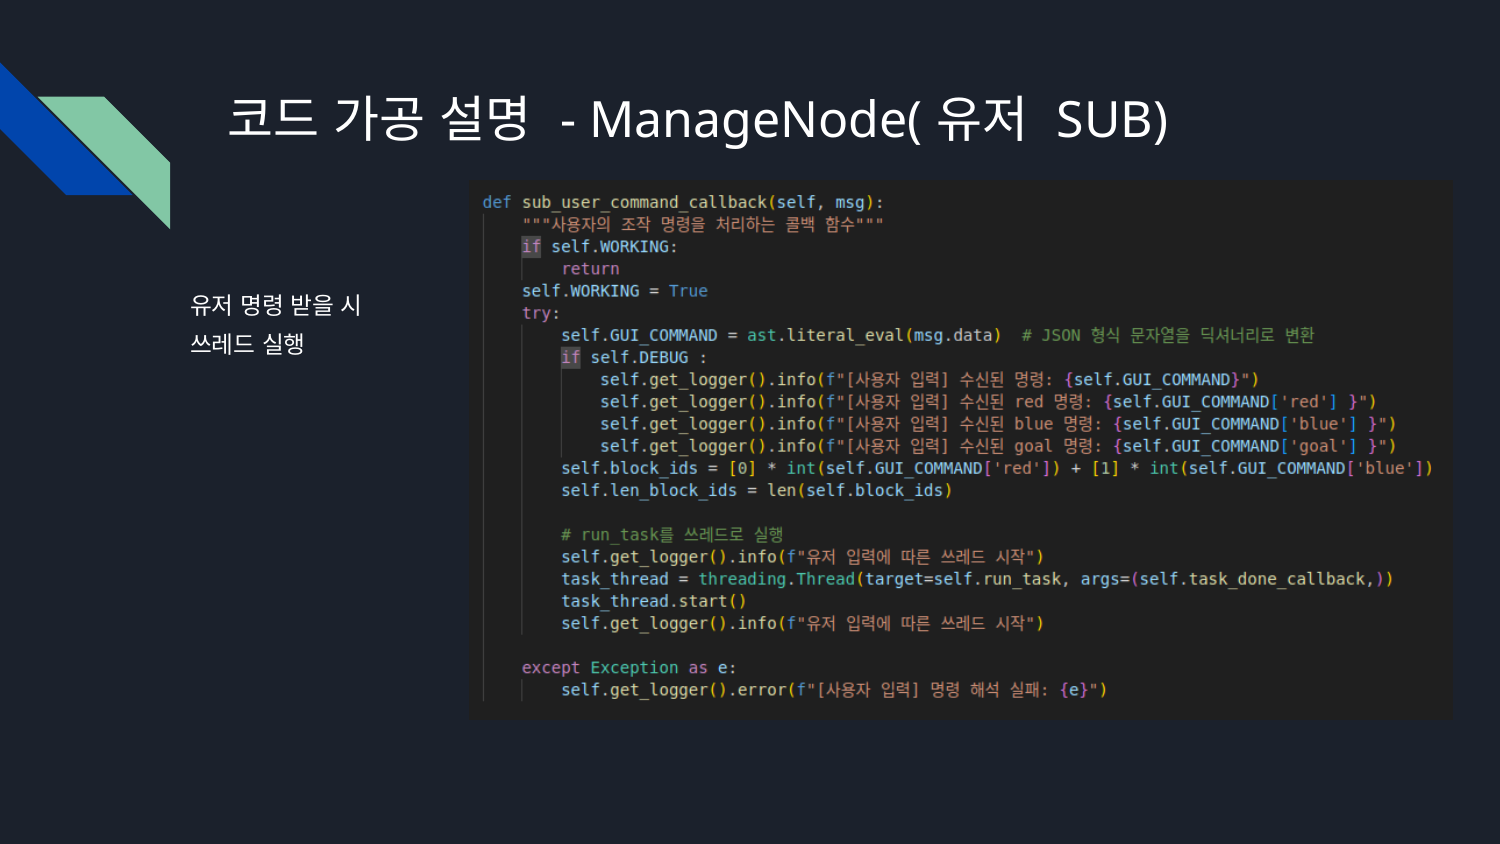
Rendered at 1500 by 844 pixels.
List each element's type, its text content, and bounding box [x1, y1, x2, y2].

title 코드 가공 설명 - ManageNode(유저 SUB) [212, 64, 1368, 215]
list 유저 명령 받을 시 쓰레드 실행 [175, 266, 416, 377]
picture [468, 180, 1453, 720]
